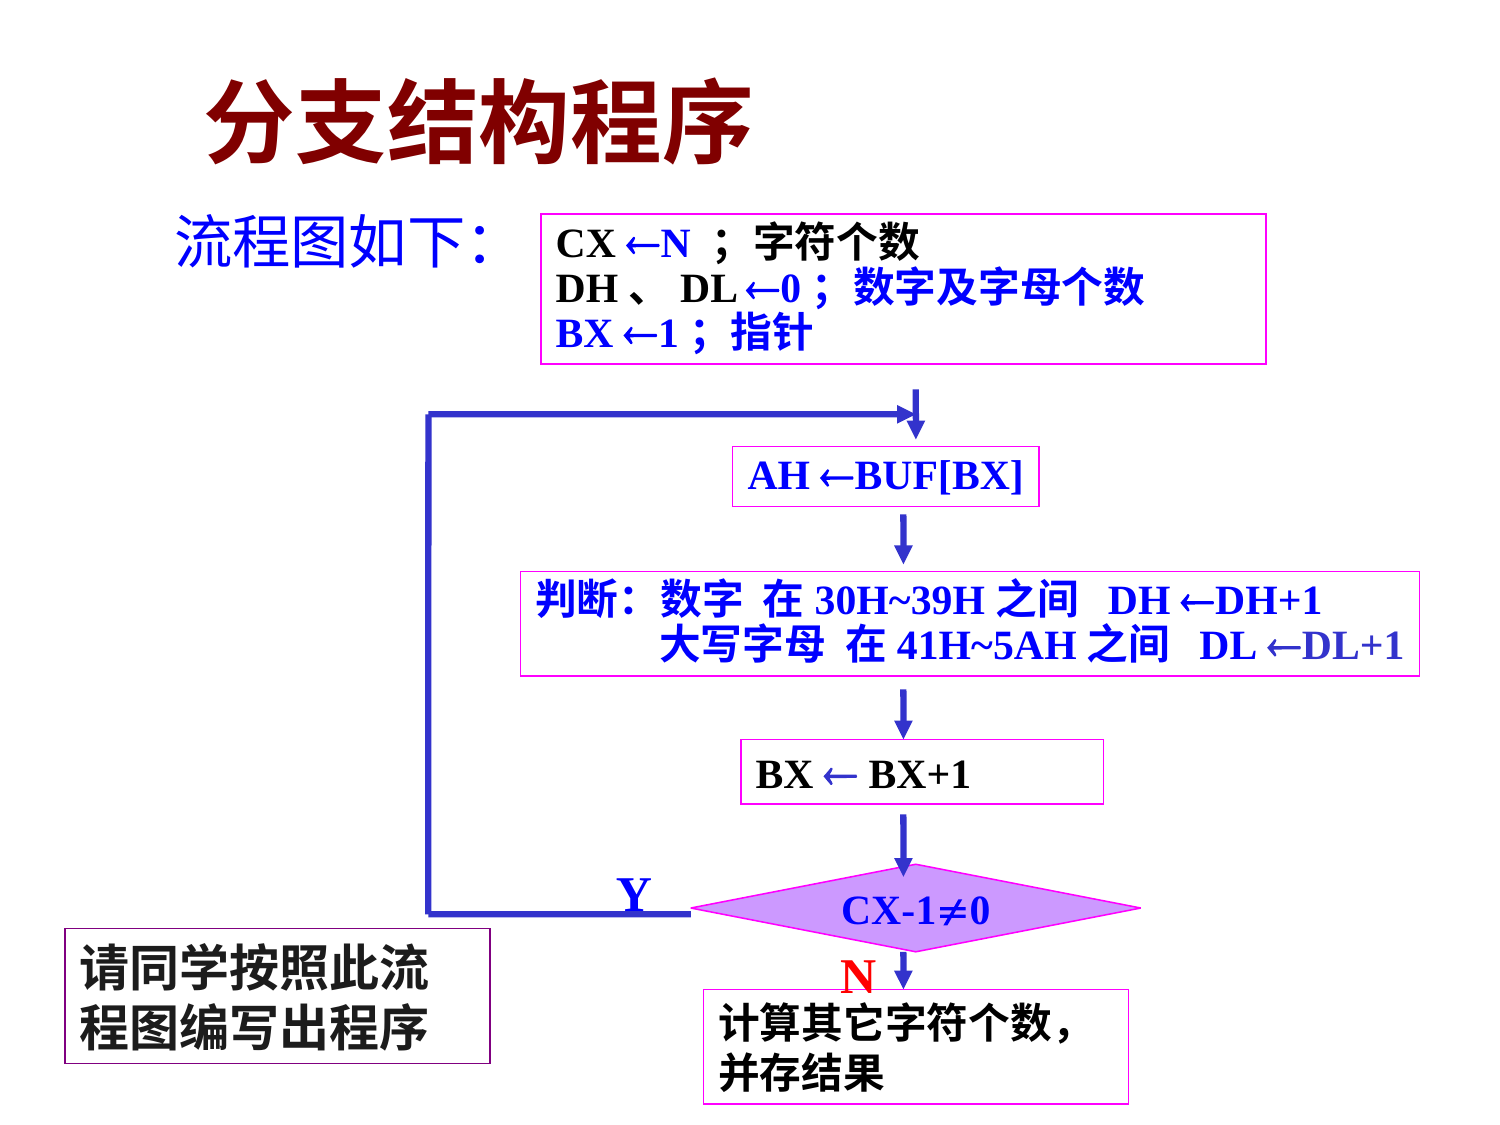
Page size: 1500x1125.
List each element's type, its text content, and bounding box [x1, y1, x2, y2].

text_box Y [601, 853, 667, 929]
text_box N [825, 936, 892, 1012]
text_box 判断：数字 在30H~39H之间 DH DH+1 大写字母 在41H~5AH之间 DL DL+1 [521, 571, 1419, 677]
text_box [897, 814, 910, 877]
text_box 请同学按照此流程图编写出程序 [64, 928, 490, 1064]
text_box CX N ；字符个数 DH、DL 0；数字及字母个数 BX 1；指针 [540, 214, 1266, 364]
text_box [897, 689, 910, 740]
title 分支结构程序 [188, 54, 1152, 183]
text_box CX-10 [690, 864, 1141, 952]
text_box 计算其它字符个数，并存结果 [703, 989, 1129, 1105]
text_box [909, 389, 923, 440]
text_box [897, 951, 910, 989]
text_box AH BUF[BX] [732, 446, 1040, 507]
text_box [897, 514, 910, 565]
text_box BX  BX+1 [740, 739, 1104, 805]
text_box [428, 408, 915, 421]
text_box 流程图如下： [159, 196, 547, 284]
